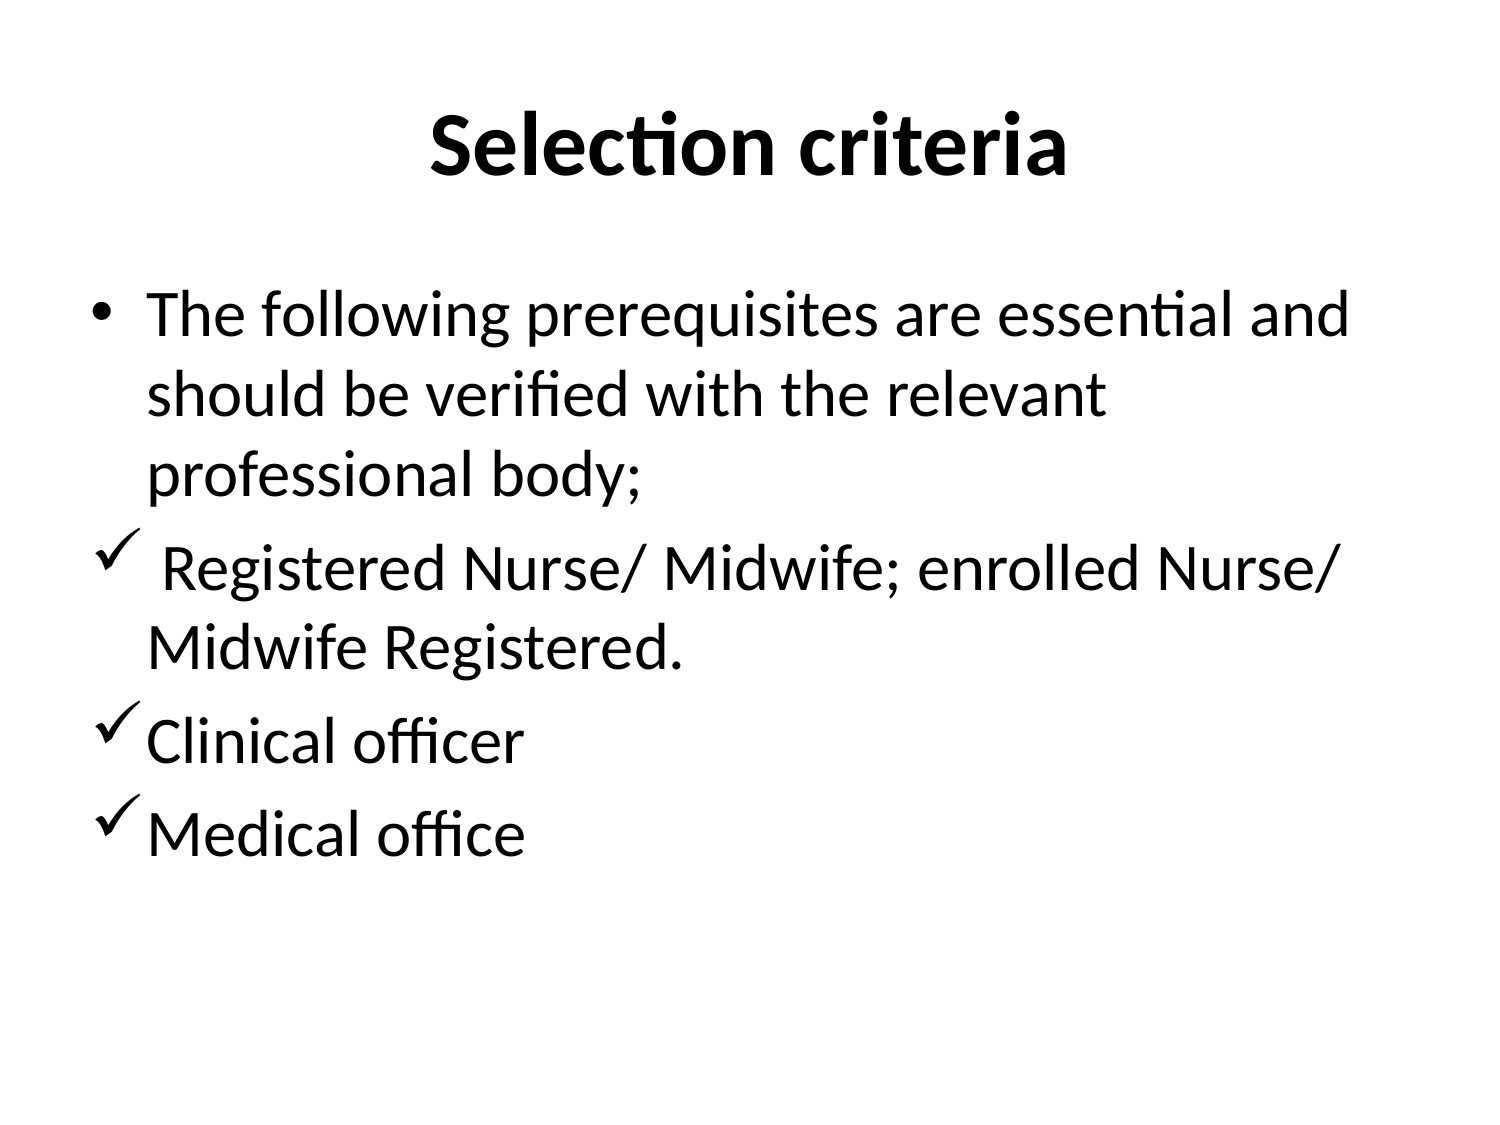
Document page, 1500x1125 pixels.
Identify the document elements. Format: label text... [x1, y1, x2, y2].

list The following prerequisites are essential and should be verified with the relevant professional body; Registered Nurse/ Midwife; enrolled Nurse/ Midwife Registered. Clinical officer Medical office [75, 262, 1425, 1005]
title Selection criteria [75, 45, 1425, 233]
